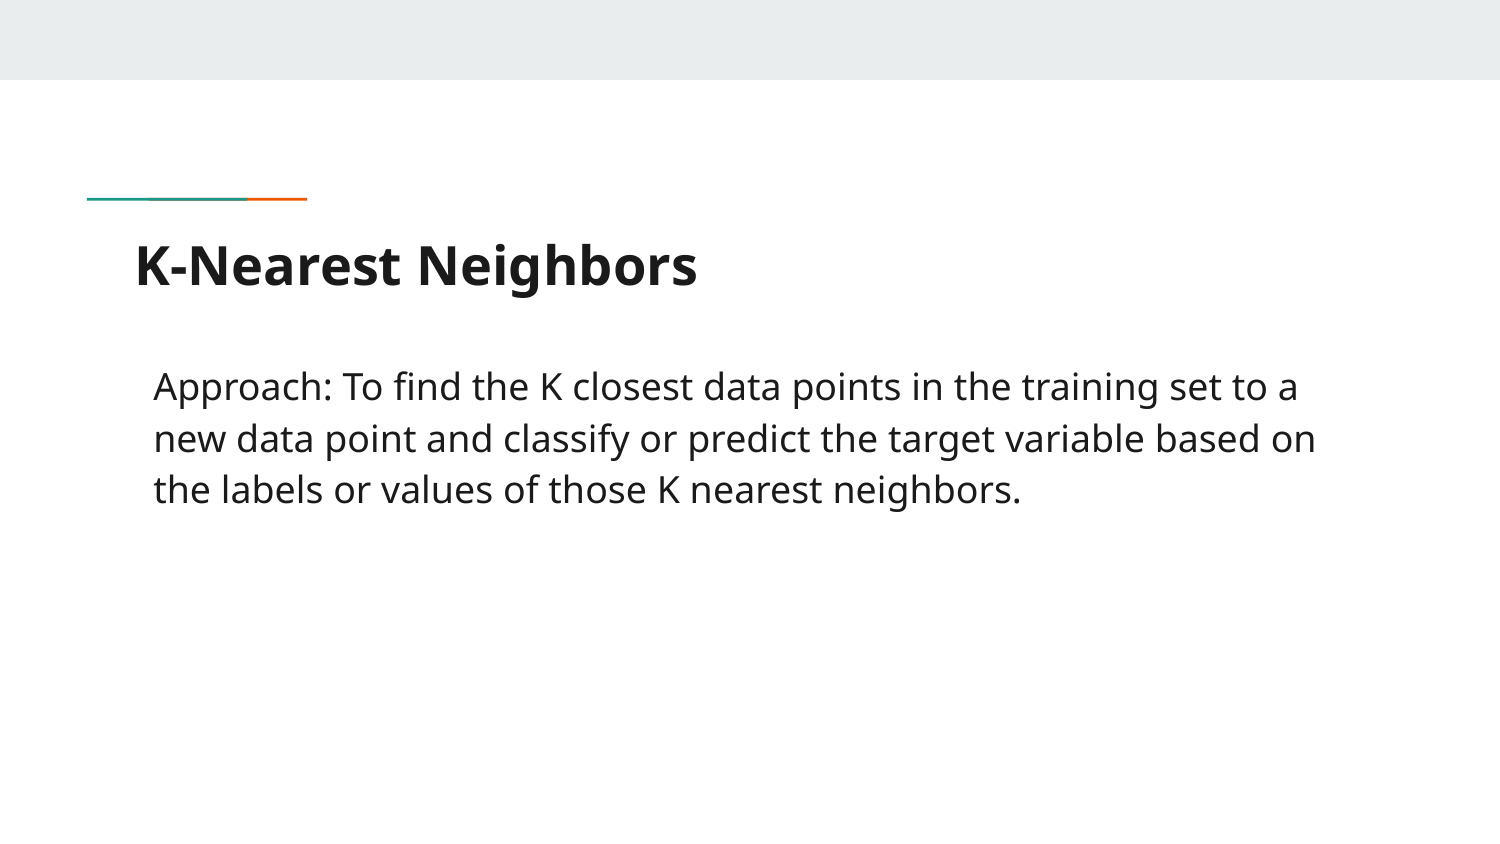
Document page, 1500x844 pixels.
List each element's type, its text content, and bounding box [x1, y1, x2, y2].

title K-Nearest Neighbors [119, 216, 1381, 305]
list Approach: To find the K closest data points in the training set to a new data point and classify or predict the target variable based on the labels or values of those K nearest neighbors. [119, 341, 1381, 712]
